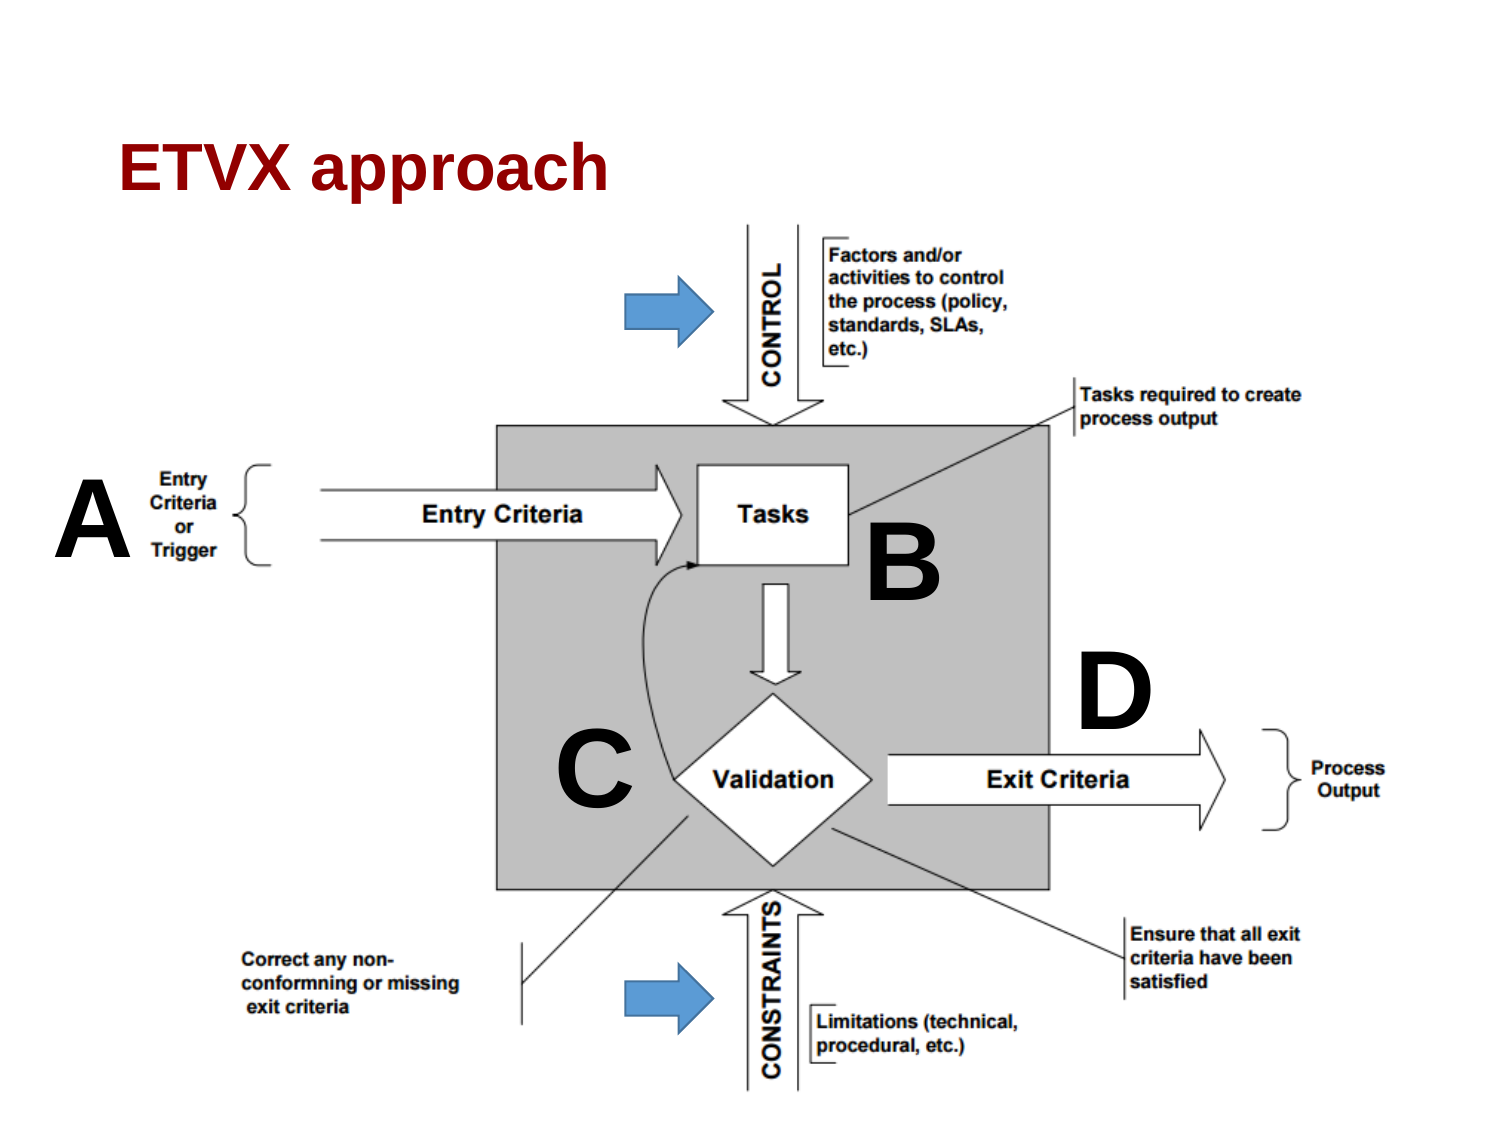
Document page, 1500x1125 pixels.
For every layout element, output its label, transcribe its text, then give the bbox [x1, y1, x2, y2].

title ETVX approach [103, 59, 1397, 219]
text_box A [37, 437, 93, 588]
picture [93, 219, 1407, 1101]
